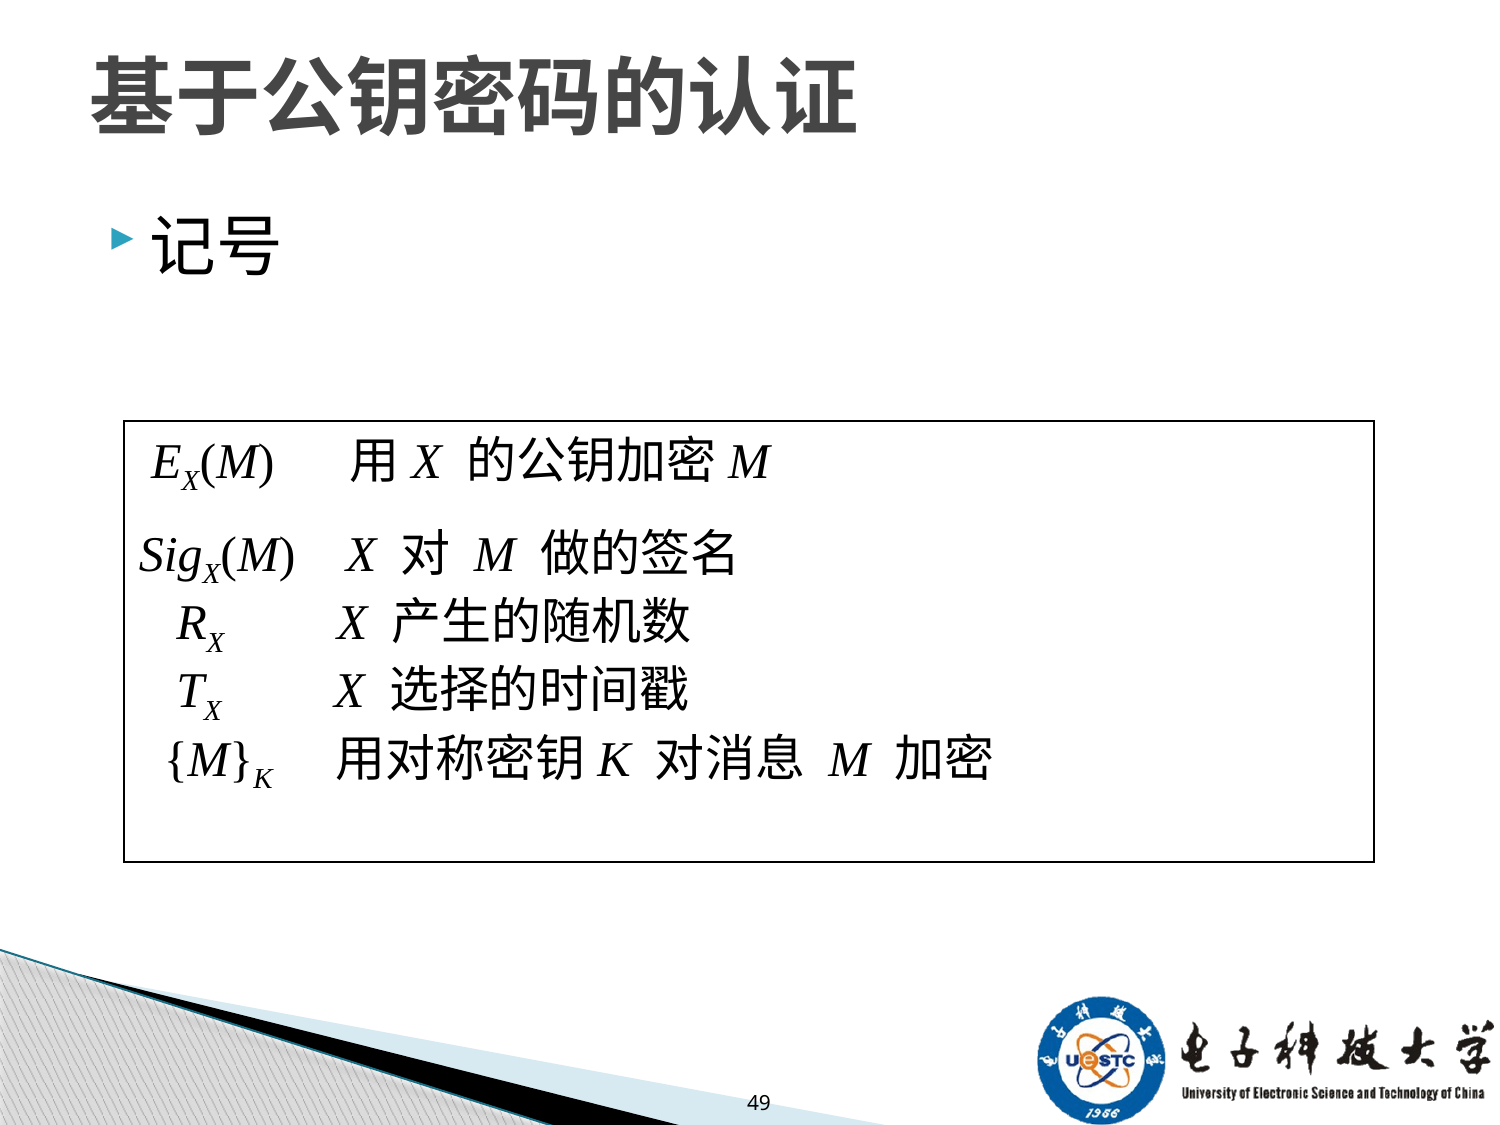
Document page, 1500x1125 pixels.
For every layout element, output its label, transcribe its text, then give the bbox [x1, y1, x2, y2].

title 基于公钥密码的认证 [75, 0, 1425, 188]
list 记号 [75, 196, 1425, 986]
picture [1037, 995, 1495, 1125]
text_box EX(M) 用X 的公钥加密M SigX(M) X 对 M 做的签名 RX X 产生的随机数 TX X 选择的时间戳 {M}K 用对称密钥K 对消息 M 加密 [123, 420, 1374, 862]
slide_number 49 [701, 1051, 786, 1125]
